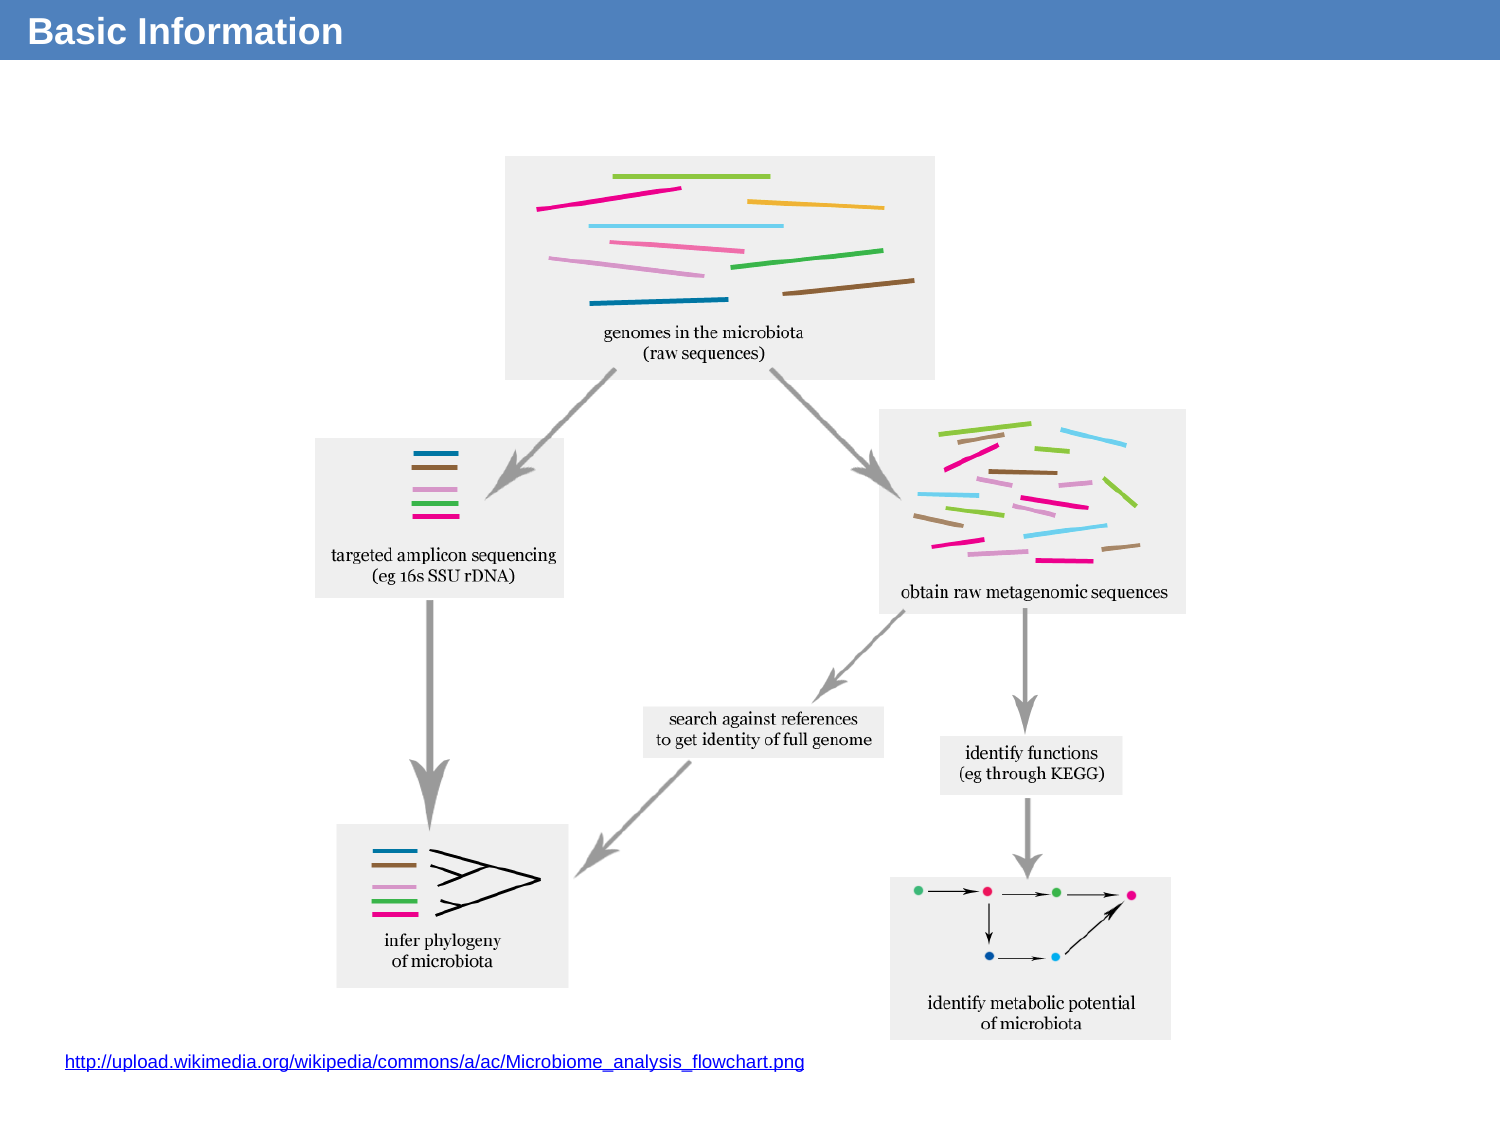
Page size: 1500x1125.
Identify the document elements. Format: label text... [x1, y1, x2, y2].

text_box Basic Information [12, 0, 1500, 60]
text_box http://upload.wikimedia.org/wikipedia/commons/a/ac/Microbiome_analysis_flowchart.png [50, 1041, 1000, 1080]
picture [283, 99, 1230, 1046]
